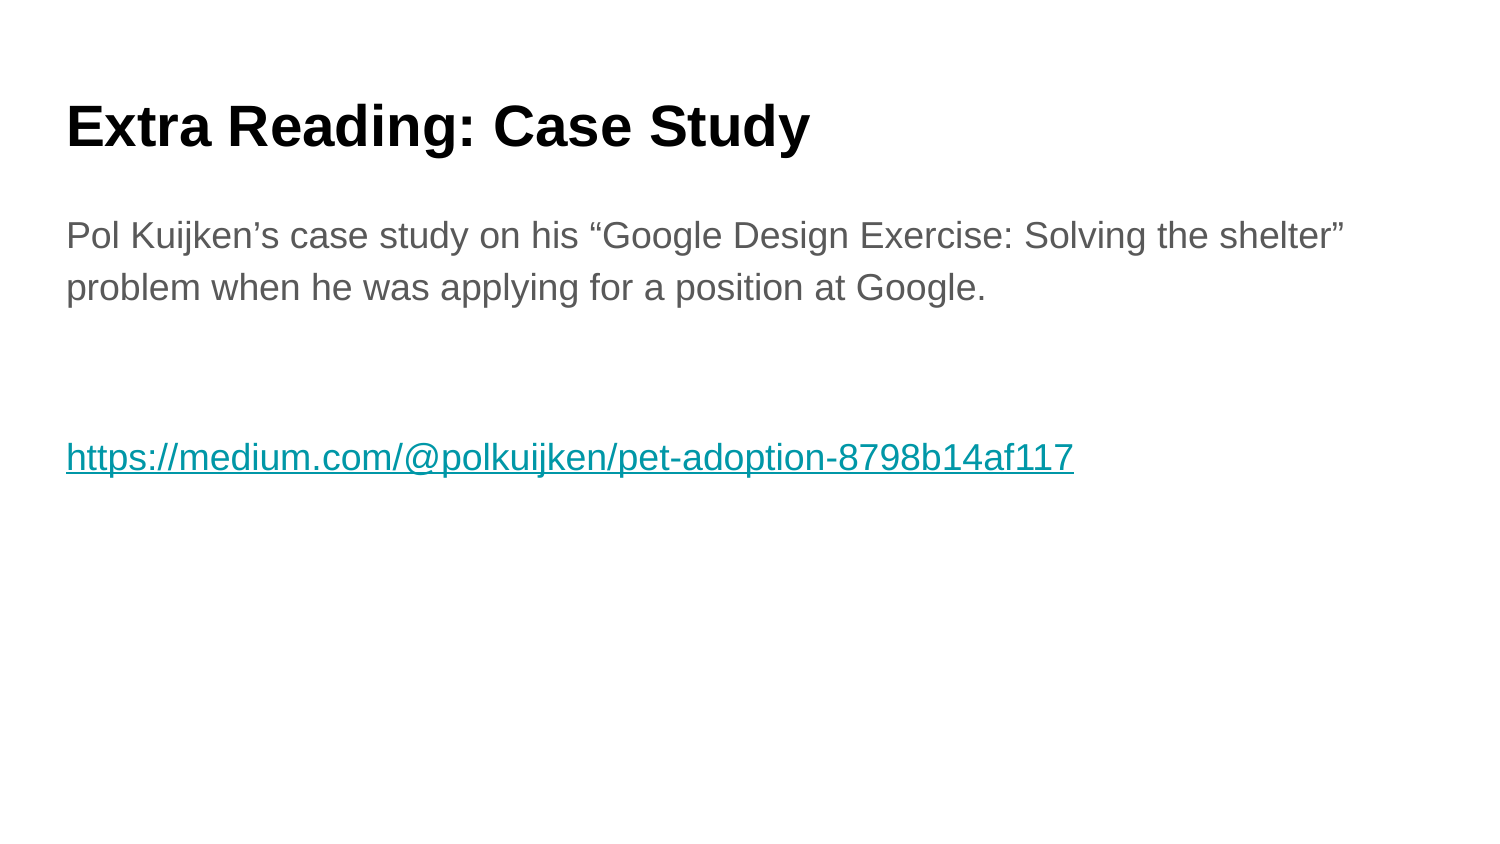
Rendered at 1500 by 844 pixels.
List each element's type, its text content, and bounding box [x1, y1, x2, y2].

list Pol Kuijken’s case study on his “Google Design Exercise: Solving the shelter” problem when he was applying for a position at Google. https://medium.com/@polkuijken/pet-adoption-8798b14af117 [51, 189, 1449, 750]
title Extra Reading: Case Study [51, 72, 1449, 167]
